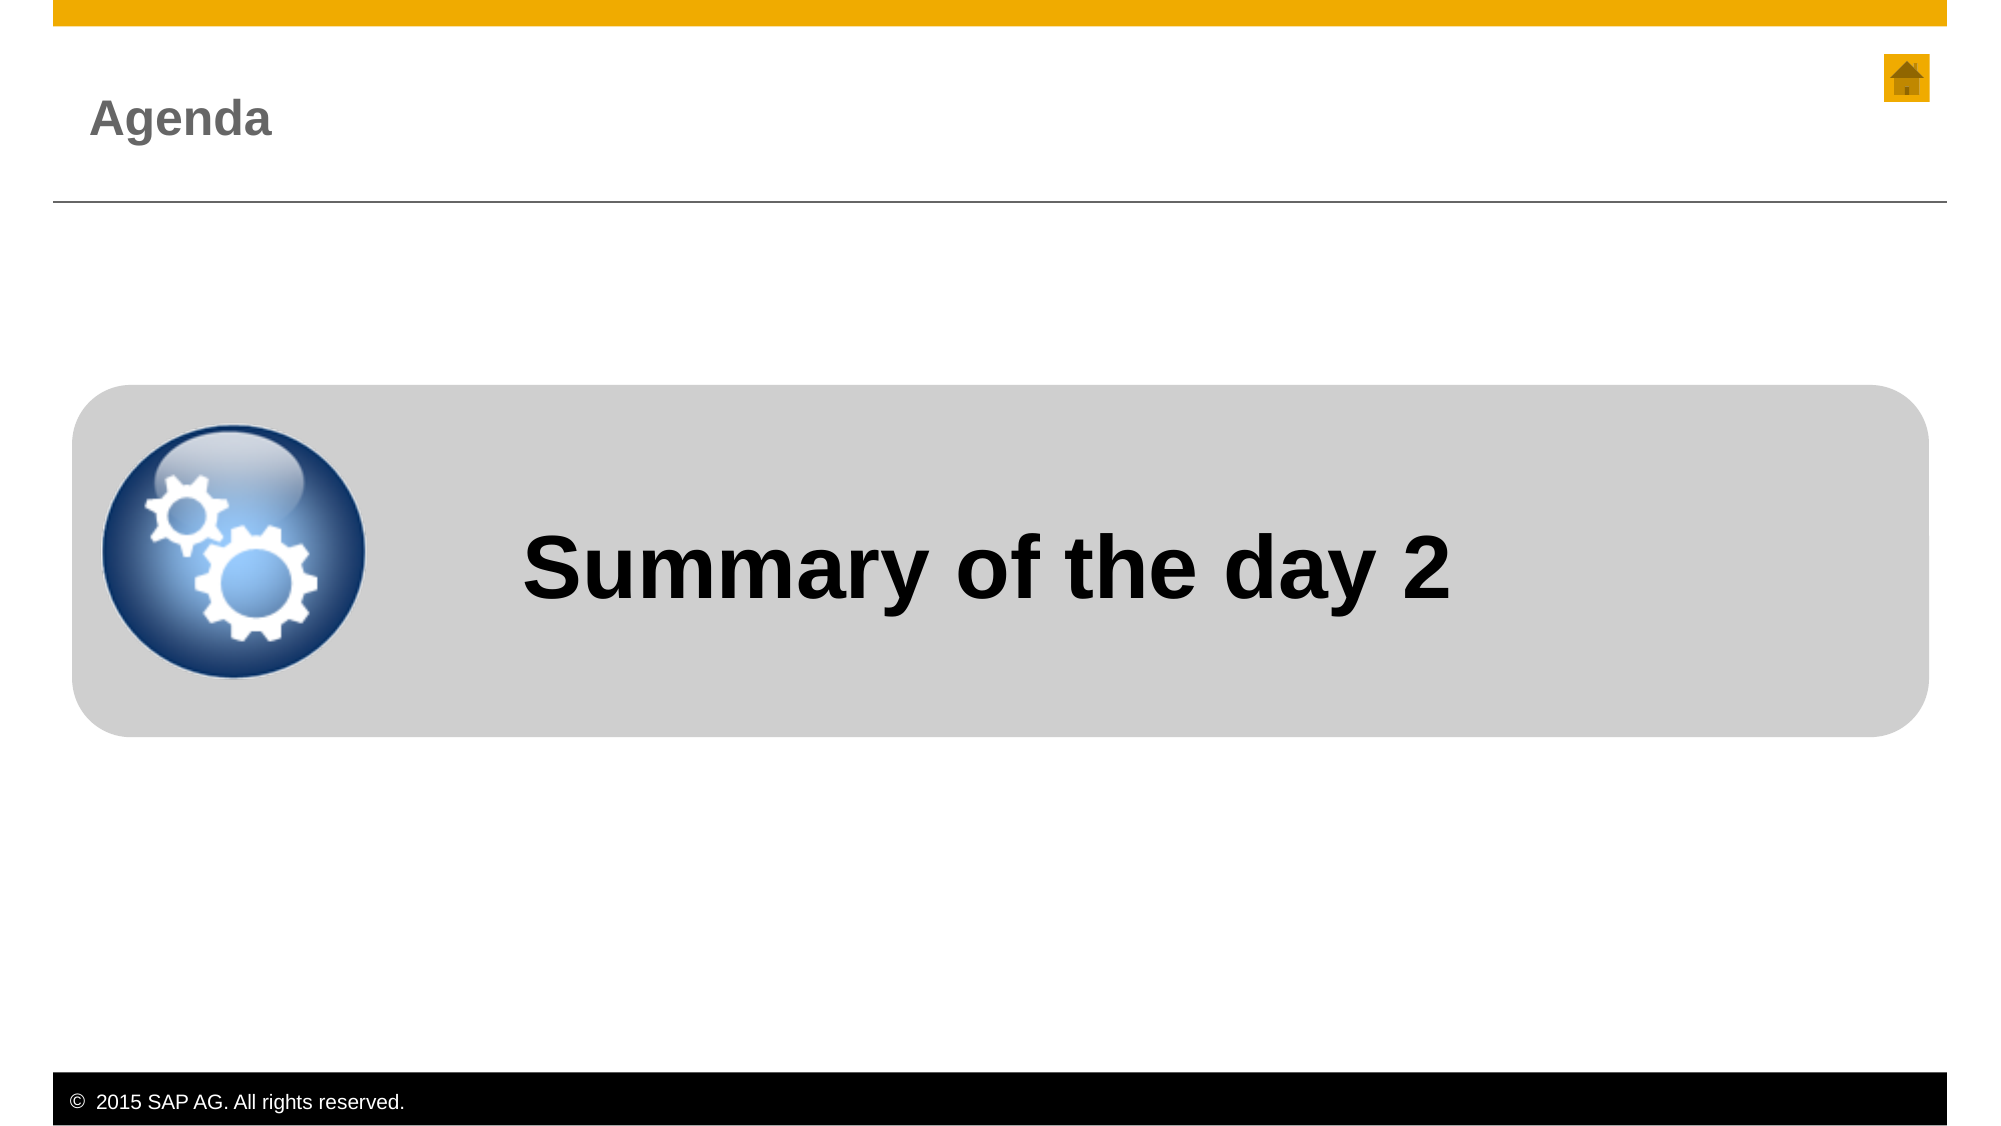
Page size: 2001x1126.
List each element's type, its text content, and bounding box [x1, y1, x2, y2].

text_box Agenda [70, 53, 1930, 178]
text_box [1884, 54, 1930, 102]
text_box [71, 384, 1930, 738]
